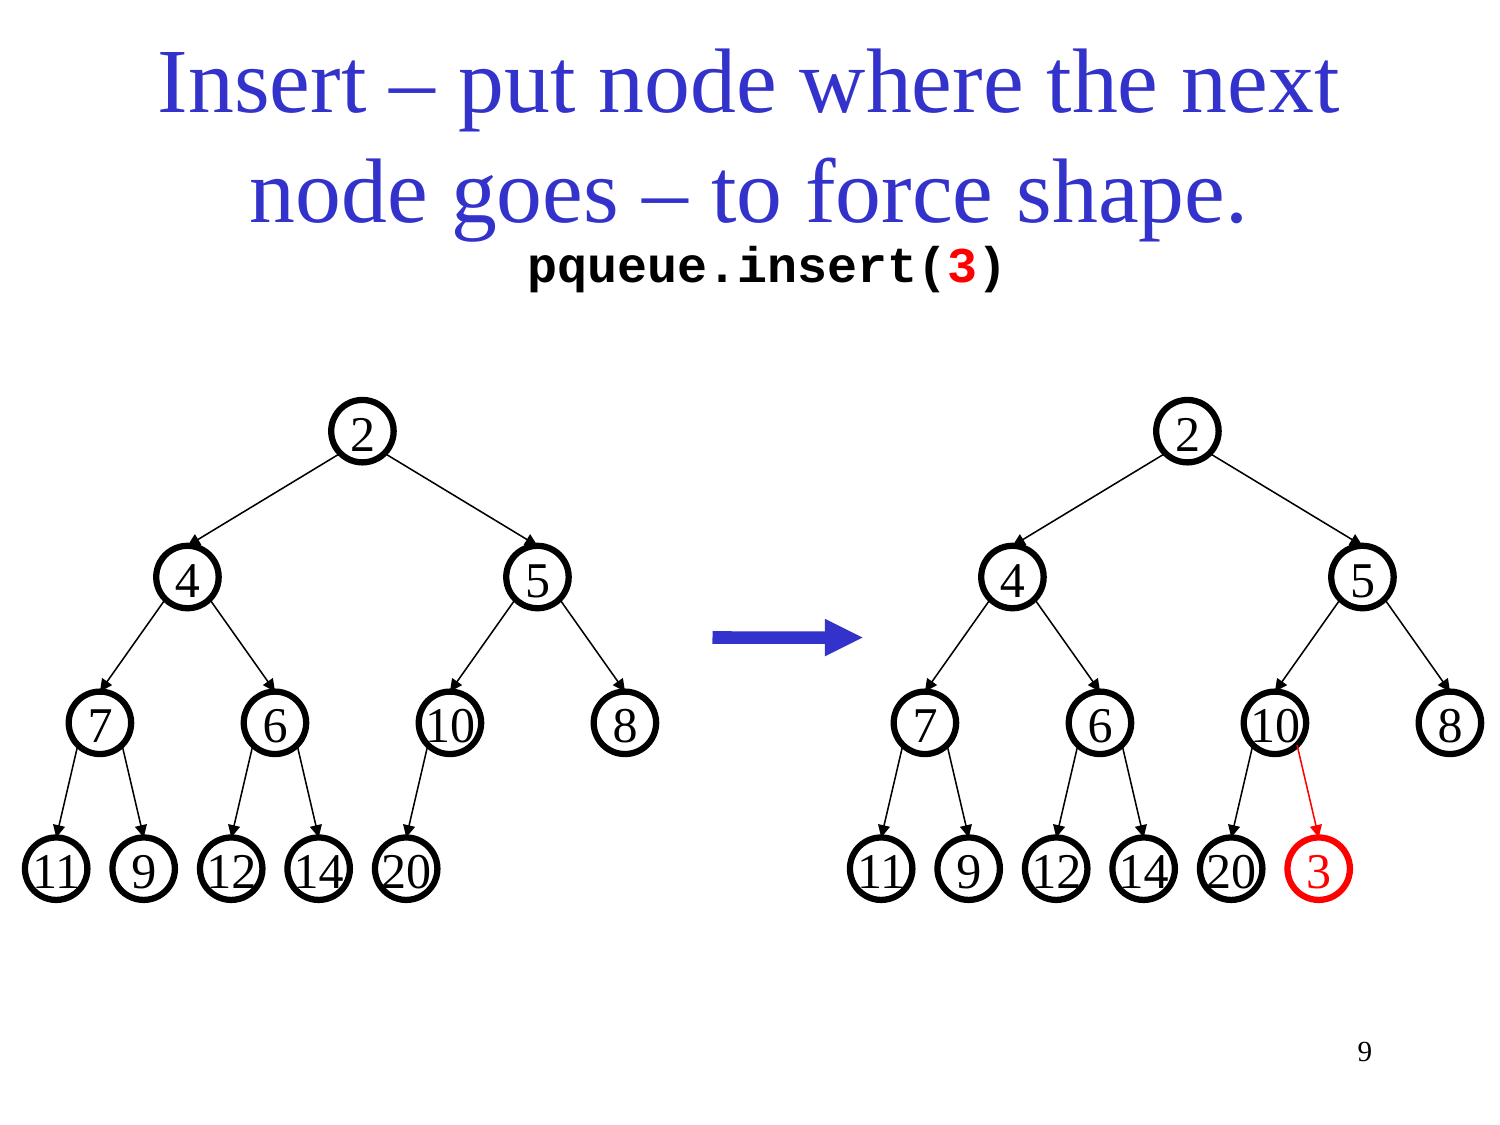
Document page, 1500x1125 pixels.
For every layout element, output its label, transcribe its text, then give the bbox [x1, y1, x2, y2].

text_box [1034, 602, 1101, 689]
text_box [1012, 456, 1166, 543]
text_box 6 [1068, 691, 1132, 755]
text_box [24, 399, 657, 901]
slide_number 9 [1074, 1025, 1388, 1100]
text_box 14 [1112, 837, 1175, 900]
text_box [1209, 456, 1363, 543]
text_box 9 [937, 837, 1000, 900]
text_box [1384, 602, 1451, 689]
text_box [712, 631, 863, 644]
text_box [1274, 602, 1341, 689]
text_box 12 [1024, 837, 1088, 900]
title Insert – put node where the next node goes – to force shape. [112, 37, 1388, 225]
text_box 2 [1156, 399, 1219, 463]
text_box 3 [1287, 837, 1350, 900]
text_box 8 [1418, 691, 1482, 755]
text_box pqueue.insert(3) [512, 224, 1022, 300]
text_box 11 [849, 837, 913, 900]
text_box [880, 747, 904, 835]
text_box 10 [1243, 692, 1307, 755]
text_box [924, 602, 991, 689]
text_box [1296, 747, 1319, 835]
text_box 4 [981, 546, 1044, 609]
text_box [946, 747, 969, 835]
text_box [1230, 747, 1254, 835]
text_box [1055, 747, 1079, 835]
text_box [1121, 747, 1144, 835]
text_box 20 [1199, 837, 1263, 900]
text_box 7 [893, 692, 957, 755]
text_box 5 [1331, 545, 1394, 609]
